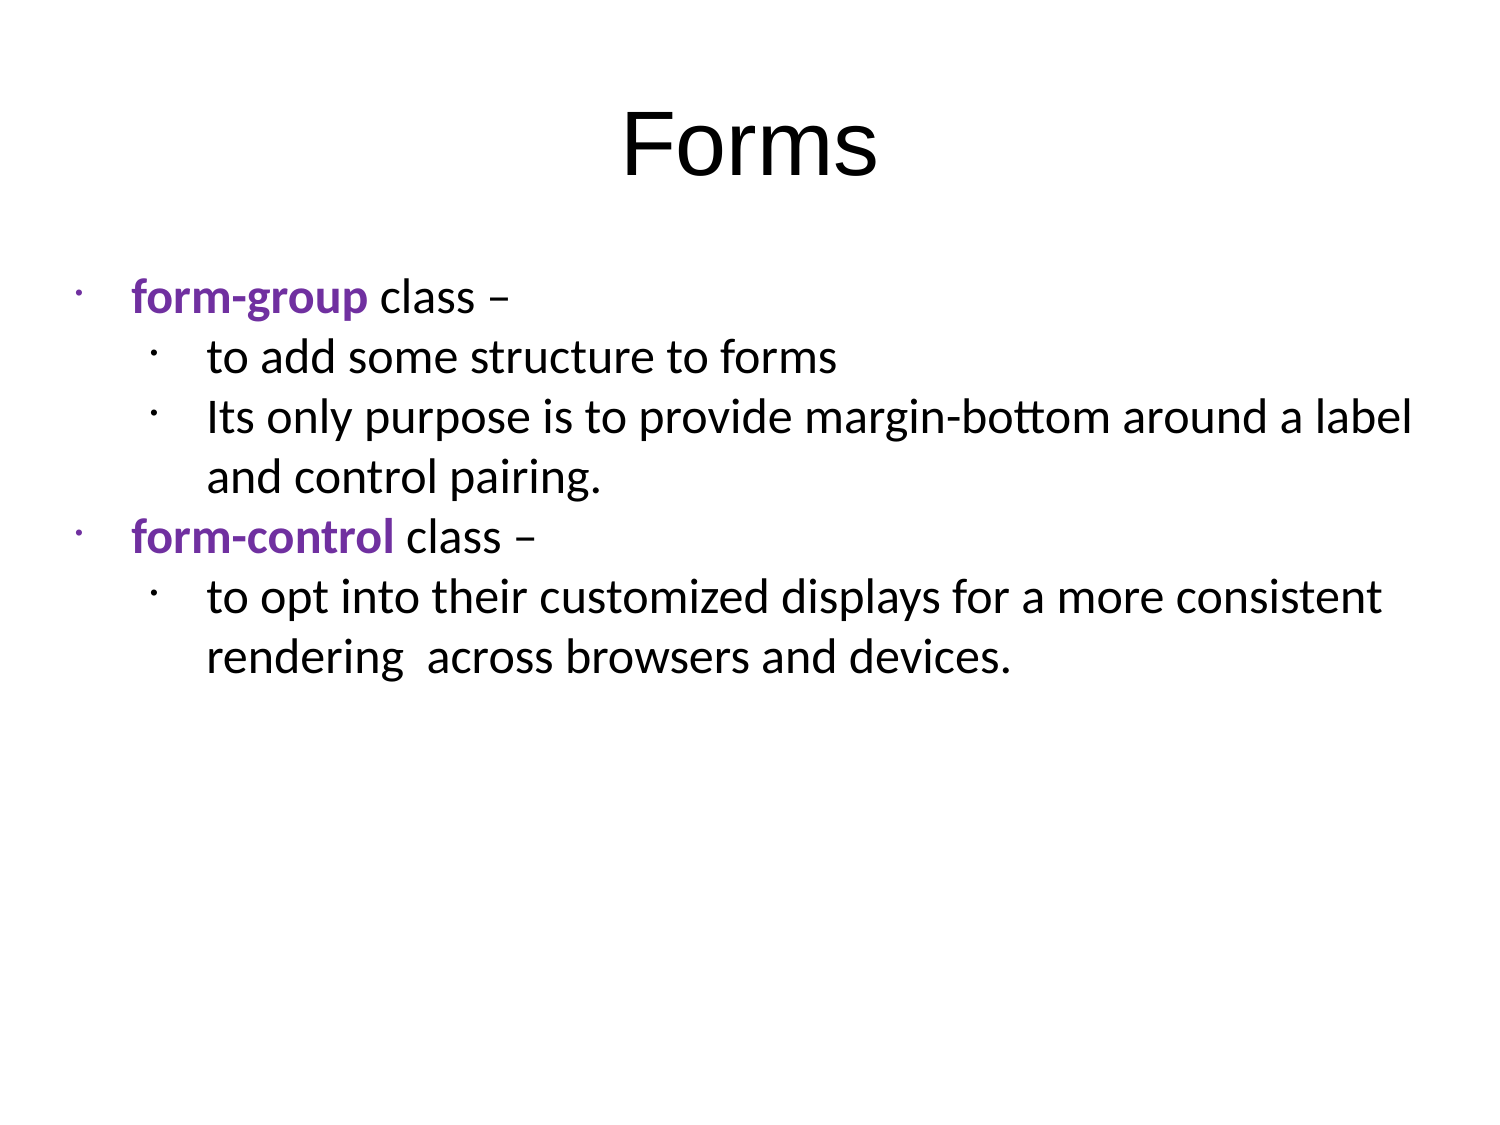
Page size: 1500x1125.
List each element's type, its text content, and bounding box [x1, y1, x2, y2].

text_box form-group class – to add some structure to forms Its only purpose is to provide margin-bottom around a label and control pairing. form-control class – to opt into their customized displays for a more consistent rendering across browsers and devices. [75, 263, 1425, 916]
text_box Forms [75, 44, 1425, 233]
